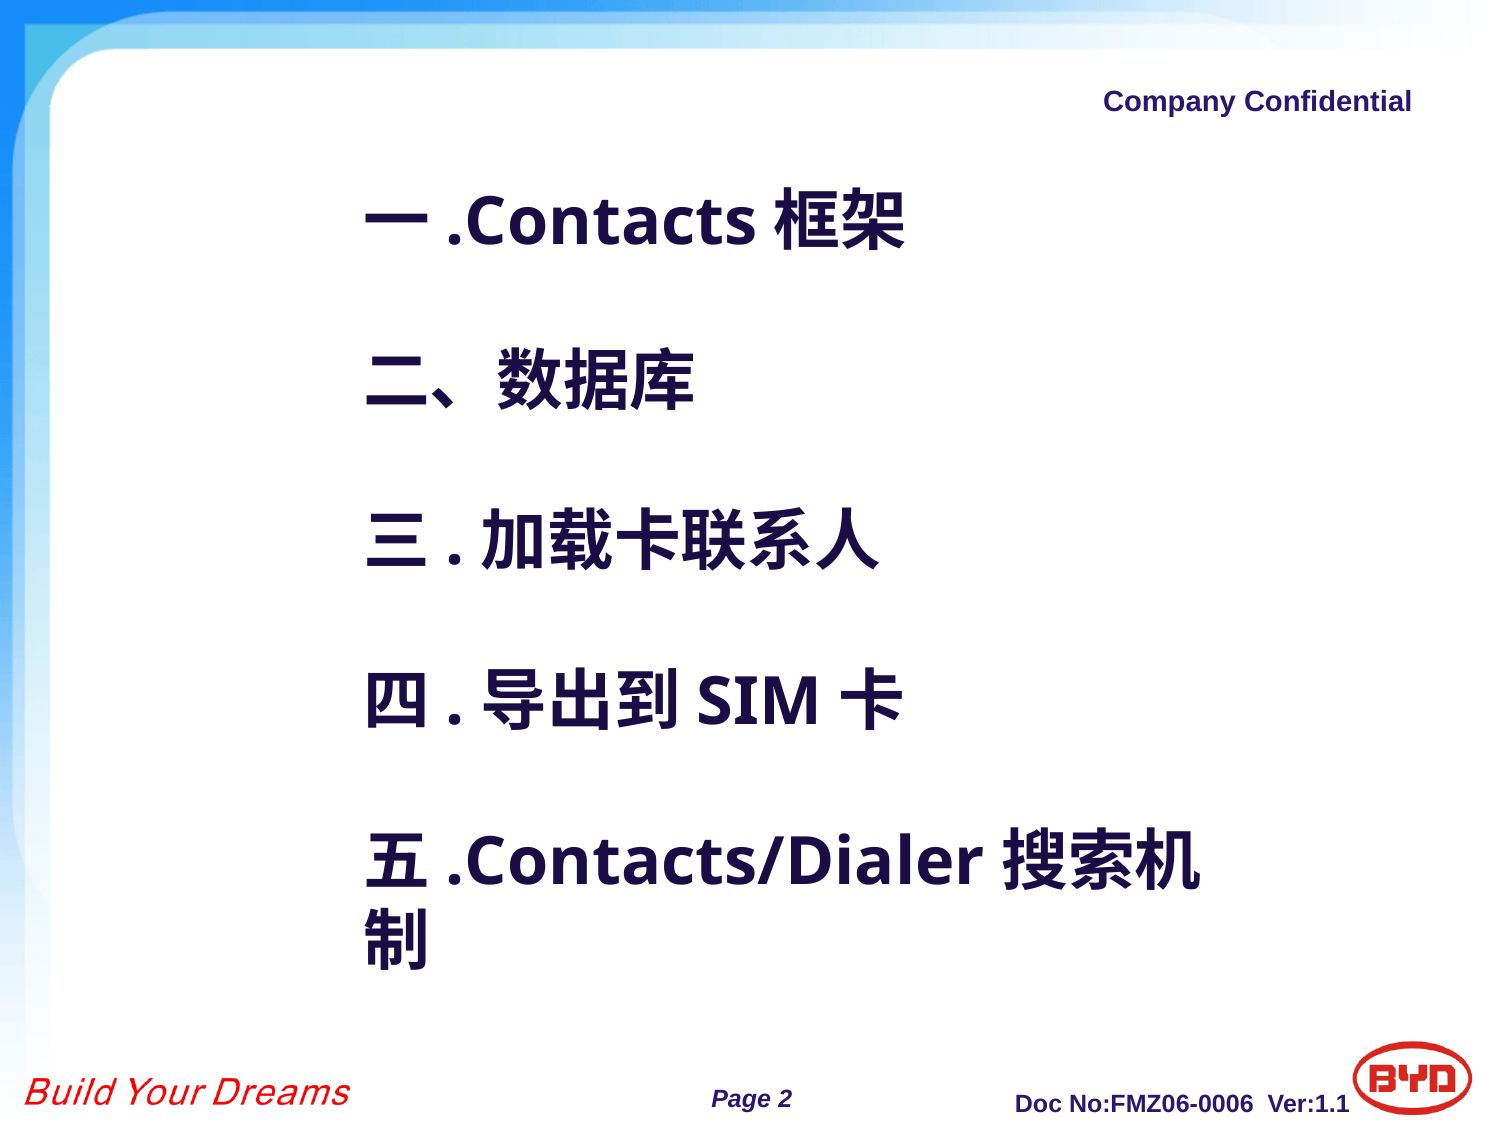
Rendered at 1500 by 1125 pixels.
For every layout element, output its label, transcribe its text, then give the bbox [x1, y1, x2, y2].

text_box 一.Contacts框架 二、数据库 三.加载卡联系人 四.导出到SIM卡 五.Contacts/Dialer搜索机制 [348, 170, 1268, 1125]
picture [0, 0, 1500, 1125]
